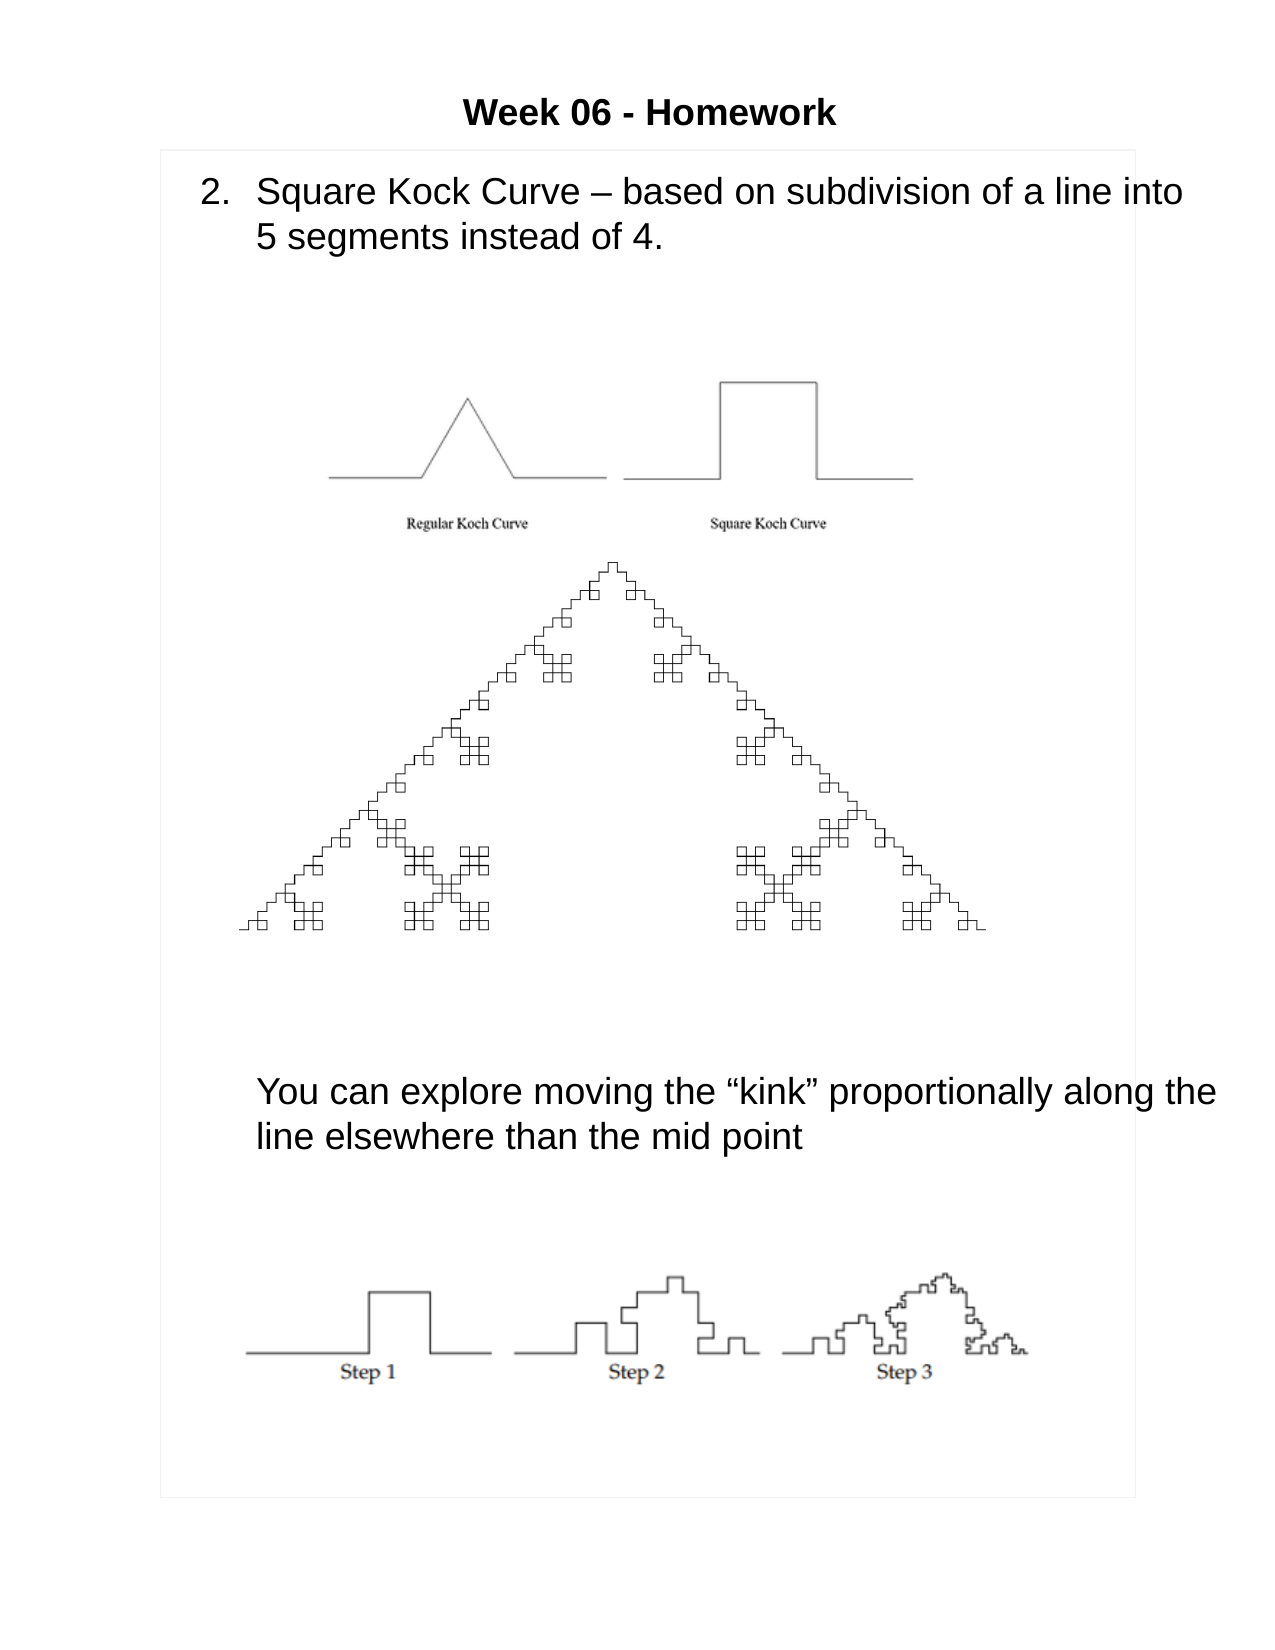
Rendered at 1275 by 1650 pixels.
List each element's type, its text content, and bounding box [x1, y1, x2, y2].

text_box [162, 375, 1081, 1392]
title Week 06 - Homework [162, 87, 1138, 133]
text_box Square Kock Curve – based on subdivision of a line into 5 segments instead of 4. You can explore moving the “kink” proportionally along the line elsewhere than the mid point [185, 159, 1233, 1165]
